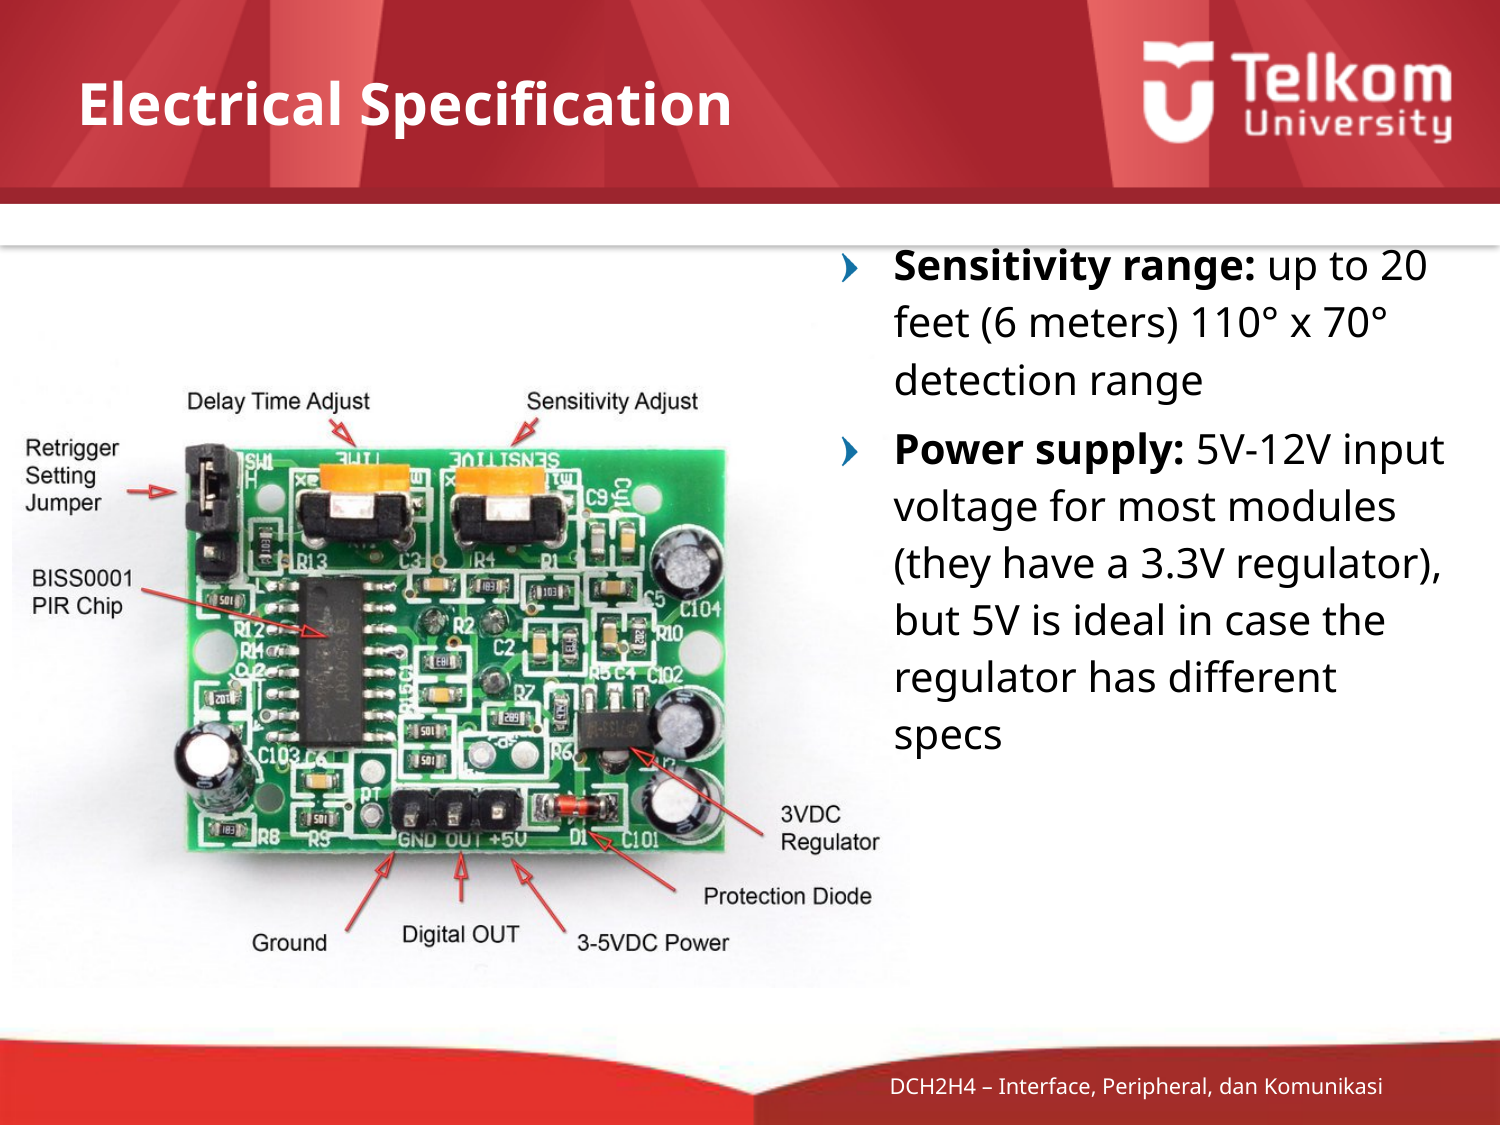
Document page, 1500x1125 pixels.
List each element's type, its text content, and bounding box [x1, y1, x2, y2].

title Electrical Specification [62, 39, 1113, 165]
picture [12, 314, 910, 988]
text_box Sensitivity range: up to 20 feet (6 meters) 110° x 70° detection range Power supply: 5V-12V input voltage for most modules (they have a 3.3V regulator), but 5V is ideal in case the regulator has different specs [821, 224, 1463, 863]
picture [0, 0, 1500, 203]
picture [0, 1024, 1500, 1125]
picture [836, 244, 861, 284]
